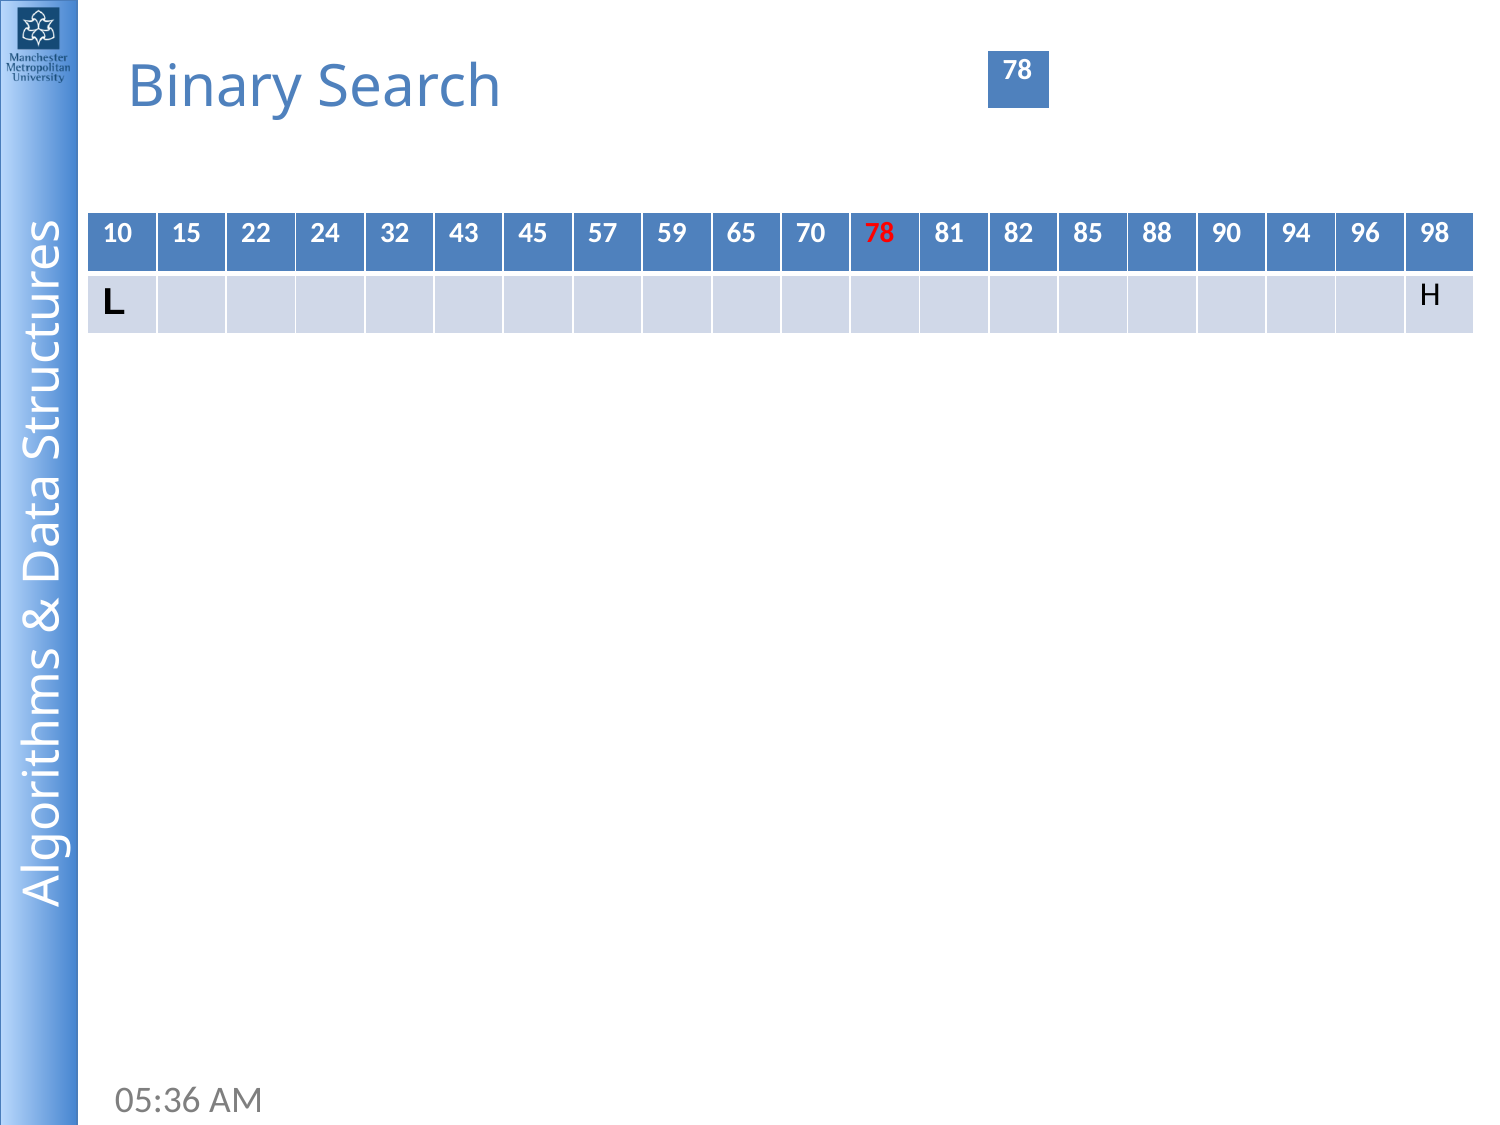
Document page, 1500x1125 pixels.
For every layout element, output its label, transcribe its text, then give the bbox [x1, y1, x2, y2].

table_cell [574, 276, 641, 333]
table_cell [227, 276, 295, 333]
table_header 81 [920, 213, 988, 271]
table_cell H [1406, 276, 1473, 333]
table_cell [435, 276, 502, 333]
table_cell [782, 276, 849, 333]
table_header 45 [504, 213, 572, 271]
table_header 85 [1059, 213, 1127, 271]
table_cell L [88, 276, 156, 333]
table_header 43 [435, 213, 502, 271]
table_header 78 [988, 51, 1049, 108]
table_header 59 [643, 213, 711, 271]
table_header 65 [713, 213, 780, 271]
table_header 98 [1406, 213, 1473, 271]
table_cell [158, 276, 225, 333]
table_cell [990, 276, 1057, 333]
table_header 88 [1128, 213, 1196, 271]
table_cell [1267, 276, 1335, 333]
title Binary Search [112, 23, 950, 142]
table_cell [296, 276, 364, 333]
table_cell [1336, 276, 1404, 333]
table_header 96 [1336, 213, 1404, 271]
picture [5, 7, 70, 83]
table_header 70 [782, 213, 849, 271]
table_header 22 [227, 213, 295, 271]
table_cell [713, 276, 780, 333]
table_cell [1059, 276, 1127, 333]
table_header 94 [1267, 213, 1335, 271]
table_header 82 [990, 213, 1057, 271]
table_header 78 [851, 213, 919, 271]
table_cell [366, 276, 433, 333]
table_header 15 [158, 213, 225, 271]
table_cell [504, 276, 572, 333]
table_header 24 [296, 213, 364, 271]
table_cell [920, 276, 988, 333]
table_cell [1198, 276, 1265, 333]
table_header 32 [366, 213, 433, 271]
table_cell [1128, 276, 1196, 333]
table_cell [851, 276, 919, 333]
table_cell [643, 276, 711, 333]
table_header 10 [88, 213, 156, 271]
table_header 57 [574, 213, 641, 271]
table_header 90 [1198, 213, 1265, 271]
